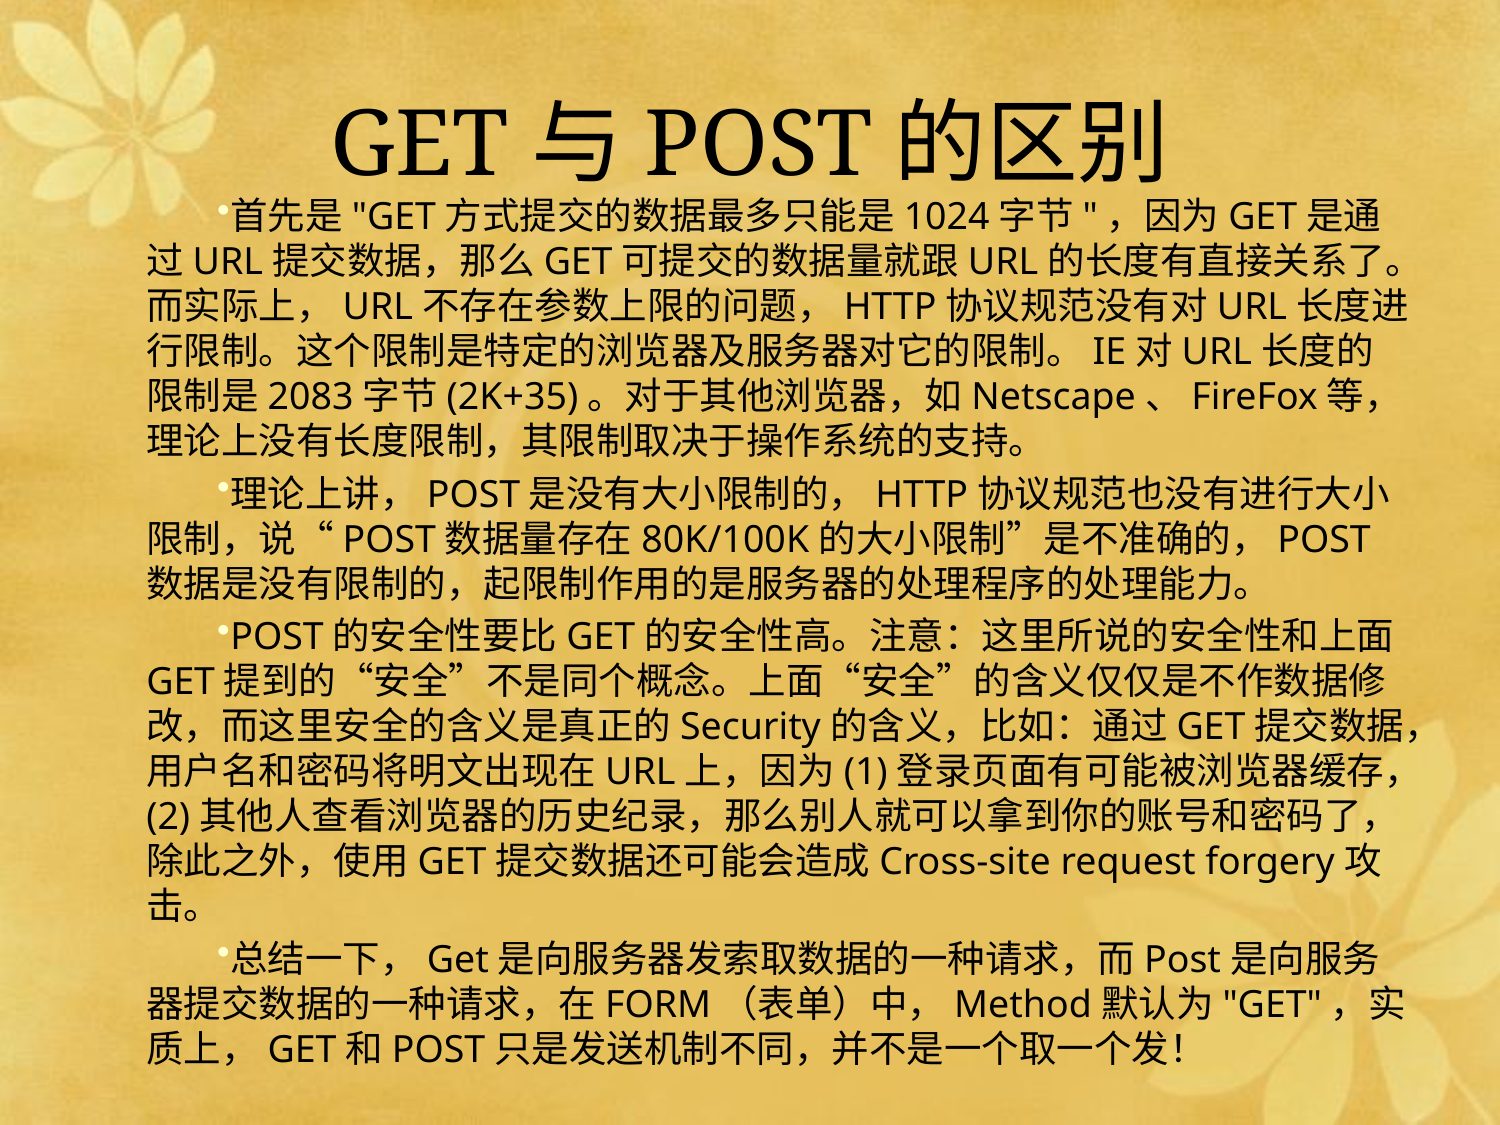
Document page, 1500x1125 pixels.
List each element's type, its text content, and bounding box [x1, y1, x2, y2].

title GET与POST的区别 [74, 44, 1426, 184]
picture [0, 0, 1500, 1125]
list 首先是"GET方式提交的数据最多只能是1024字节"，因为GET是通过URL提交数据，那么GET可提交的数据量就跟URL的长度有直接关系了。而实际上，URL不存在参数上限的问题，HTTP协议规范没有对URL长度进行限制。这个限制是特定的浏览器及服务器对它的限制。IE对URL长度的限制是2083字节(2K+35)。对于其他浏览器，如Netscape、FireFox等，理论上没有长度限制，其限制取决于操作系统的支持。 理论上讲，POST是没有大小限制的，HTTP协议规范也没有进行大小限制，说“POST数据量存在80K/100K的大小限制”是不准确的，POST数据是没有限制的，起限制作用的是服务器的处理程序的处理能力。 POST的安全性要比GET的安全性高。注意：这里所说的安全性和上面GET提到的“安全”不是同个概念。上面“安全”的含义仅仅是不作数据修改，而这里安全的含义是真正的Security的含义，比如：通过GET提交数据，用户名和密码将明文出现在URL上，因为(1)登录页面有可能被浏览器缓存，(2)其他人查看浏览器的历史纪录，那么别人就可以拿到你的账号和密码了，除此之外，使用GET提交数据还可能会造成Cross-site request forgery攻击。 总结一下，Get是向服务器发索取数据的一种请求，而Post是向服务器提交数据的一种请求，在FORM（表单）中，Method默认为"GET"，实质上，GET和POST只是发送机制不同，并不是一个取一个发！ [74, 184, 1426, 1083]
